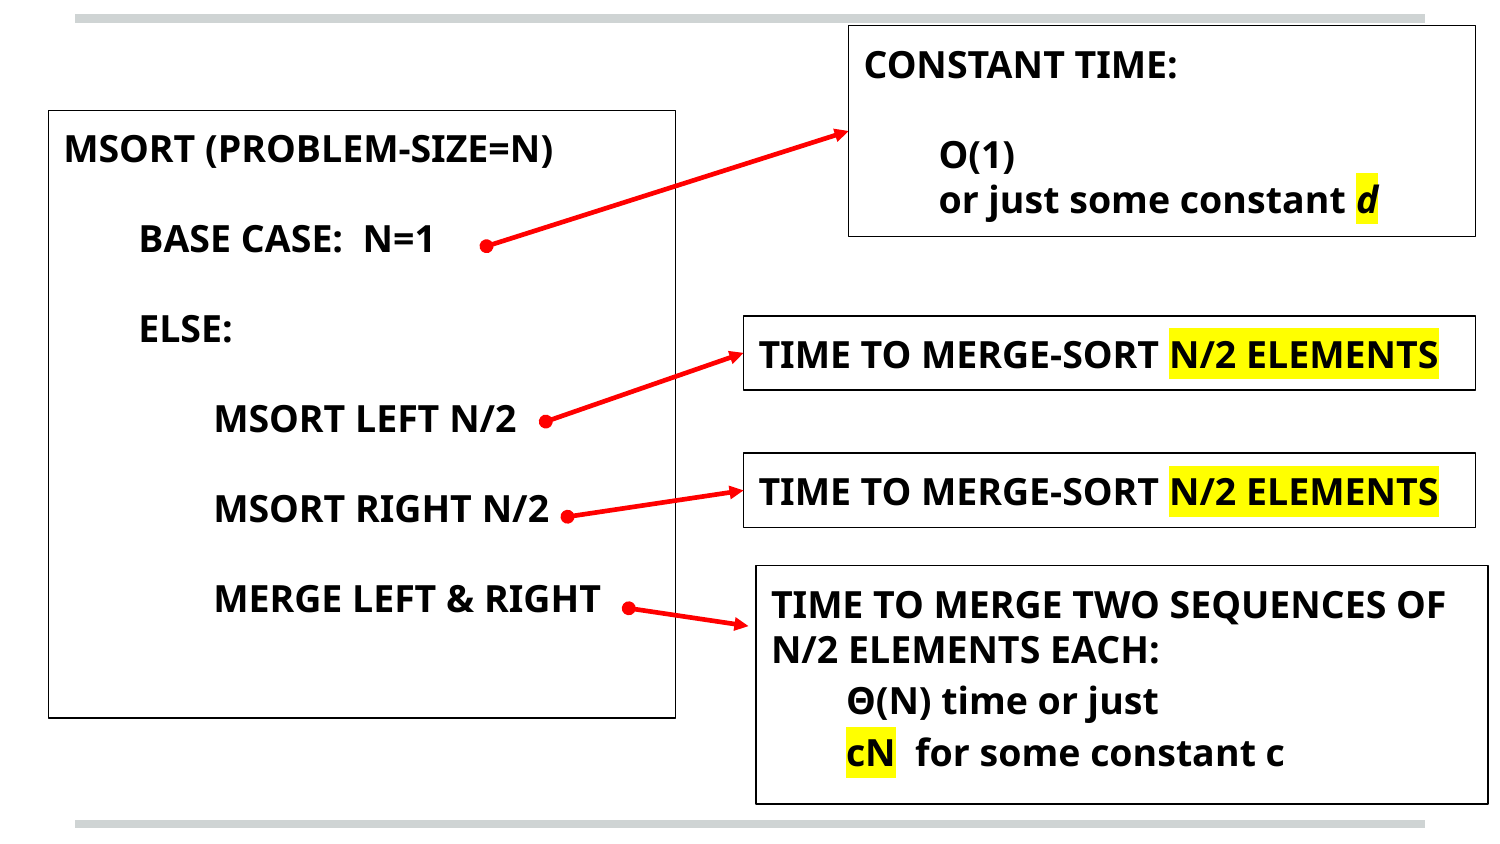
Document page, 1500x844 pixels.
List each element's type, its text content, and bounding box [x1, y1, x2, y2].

text_box TIME TO MERGE TWO SEQUENCES OF N/2 ELEMENTS EACH: Θ(N) time or just cN for some constant c [756, 565, 1489, 804]
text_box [628, 608, 749, 627]
text_box MSORT (PROBLEM-SIZE=N) BASE CASE: N=1 ELSE: MSORT LEFT N/2 MSORT RIGHT N/2 MERGE LEFT & RIGHT [48, 110, 676, 718]
text_box TIME TO MERGE-SORT N/2 ELEMENTS [743, 315, 1476, 391]
text_box TIME TO MERGE-SORT N/2 ELEMENTS [743, 453, 1476, 528]
text_box CONSTANT TIME: O(1) or just some constant d [848, 25, 1476, 237]
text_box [567, 490, 744, 517]
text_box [486, 130, 849, 247]
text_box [545, 352, 744, 422]
